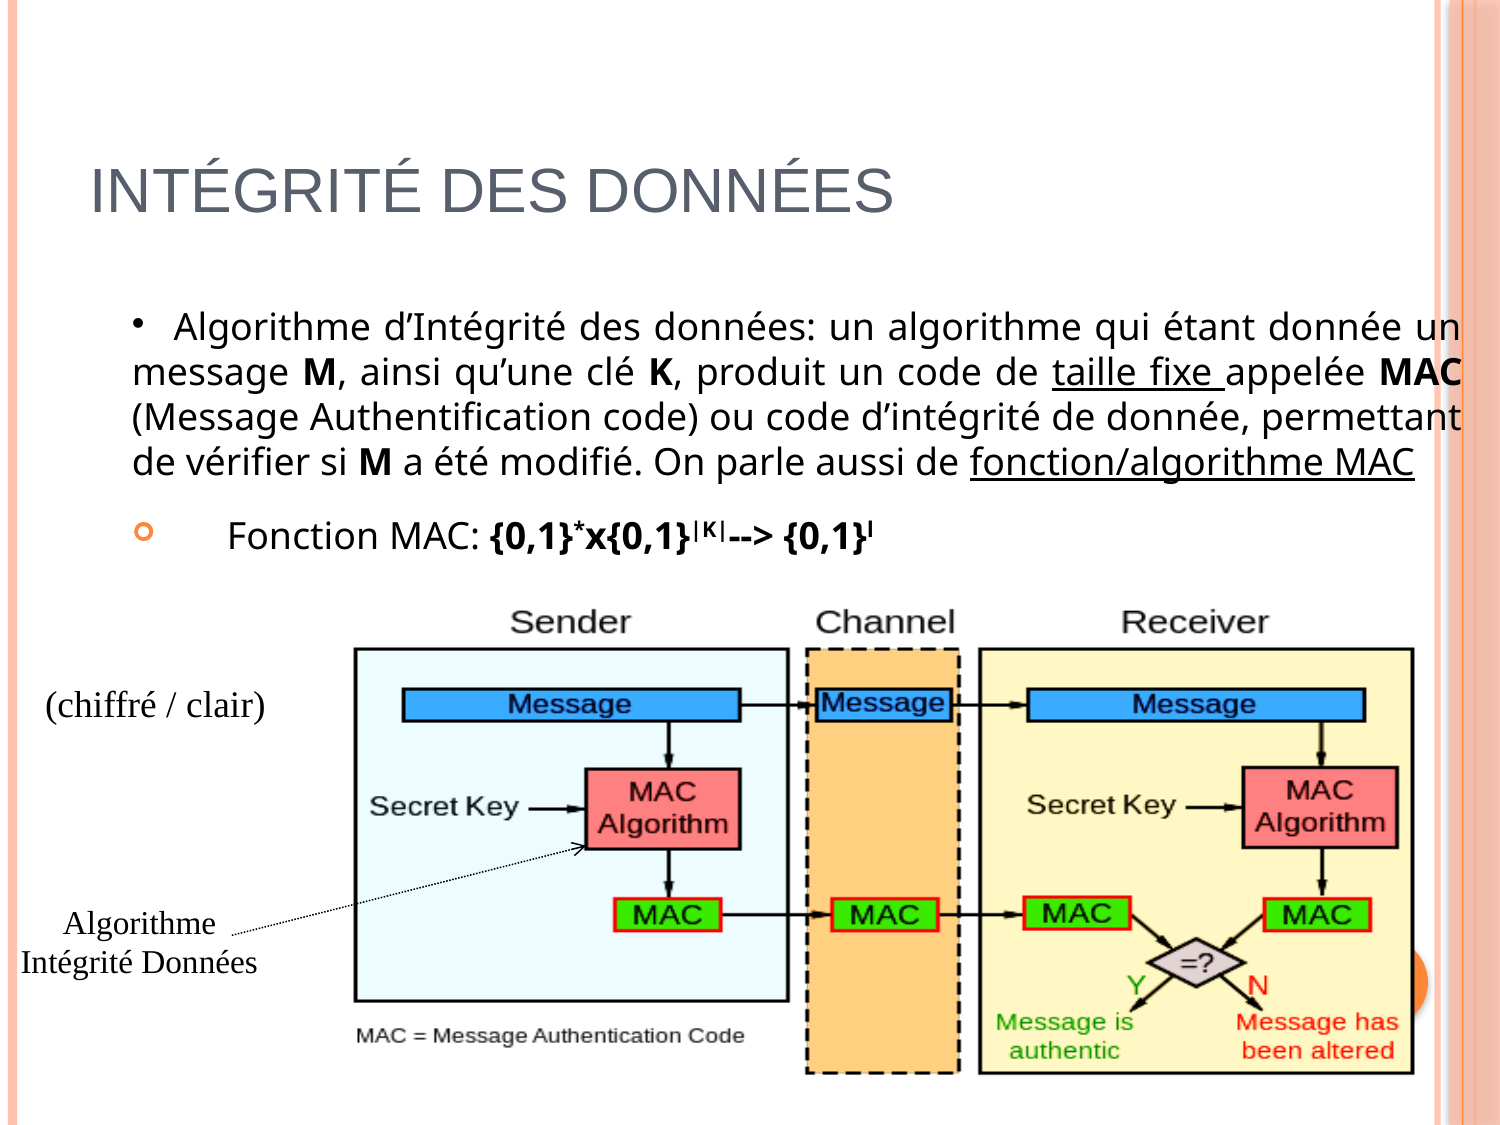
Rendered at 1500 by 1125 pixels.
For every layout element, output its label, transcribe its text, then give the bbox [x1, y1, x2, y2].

title Intégrité des Données [75, 45, 1300, 233]
text_box Algorithme Intégrité Données [5, 893, 274, 983]
picture [308, 603, 1461, 1083]
text_box Algorithme d’Intégrité des données: un algorithme qui étant donnée un message M, ainsi qu’une clé K, produit un code de taille fixe appelée MAC (Message Authentification code) ou code d’intégrité de donnée, permettant de vérifier si M a été modifié. On parle aussi de fonction/algorithme MAC Fonction MAC: {0,1}*x{0,1}|K|--> {0,1}l [117, 295, 1478, 565]
text_box (chiffré / clair) [30, 672, 283, 730]
